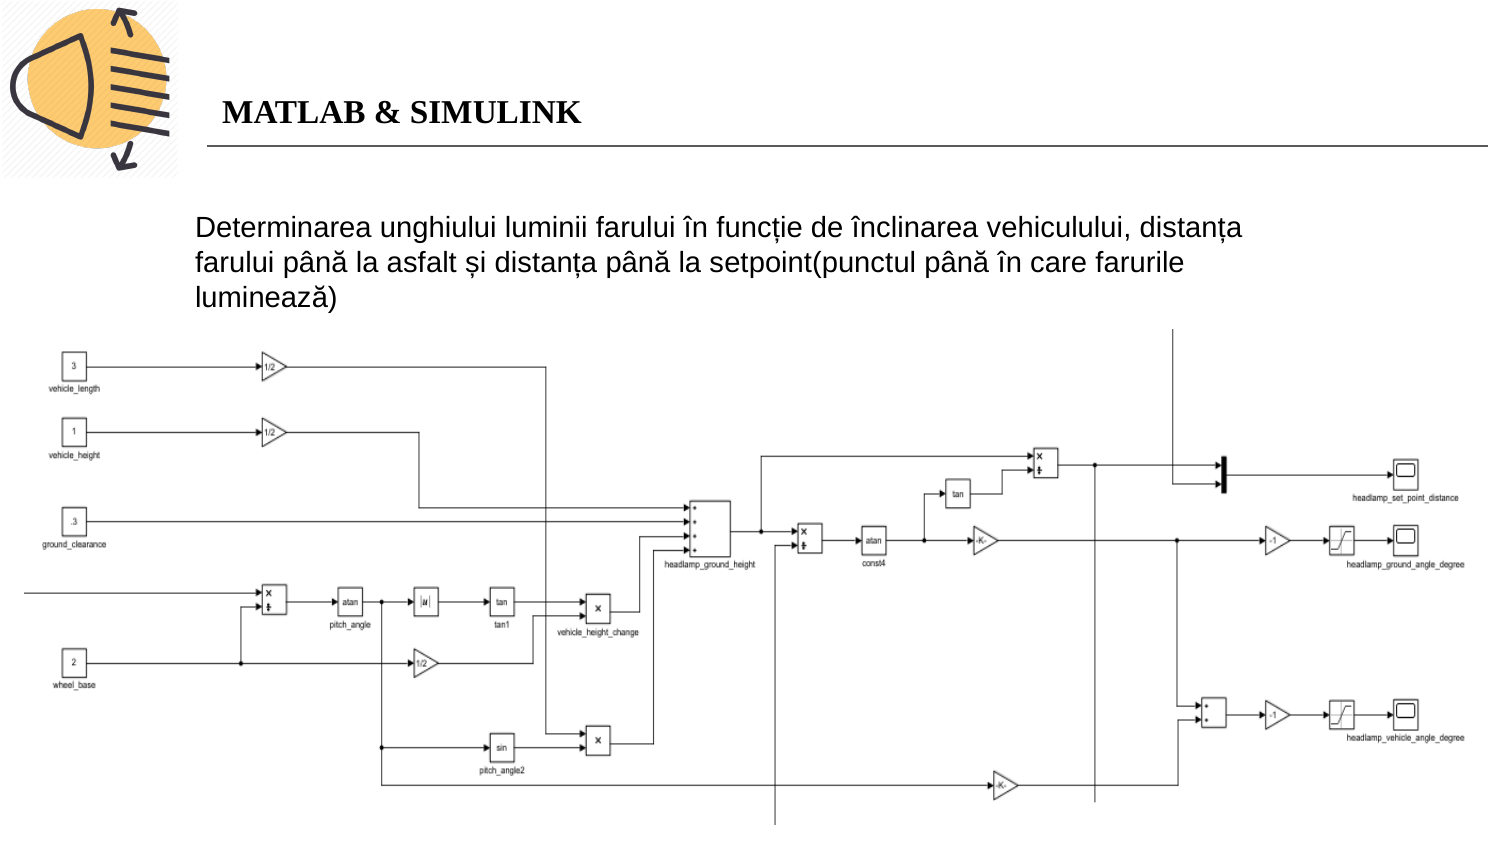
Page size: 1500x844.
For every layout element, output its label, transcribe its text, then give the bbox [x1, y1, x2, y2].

picture [0, 0, 179, 179]
text_box Determinarea unghiului luminii farului în funcție de înclinarea vehiculului, distanța farului până la asfalt și distanța până la setpoint(punctul până în care farurile luminează) [180, 193, 1320, 327]
text_box MATLAB & SIMULINK [206, 75, 1500, 145]
picture [24, 329, 1476, 825]
